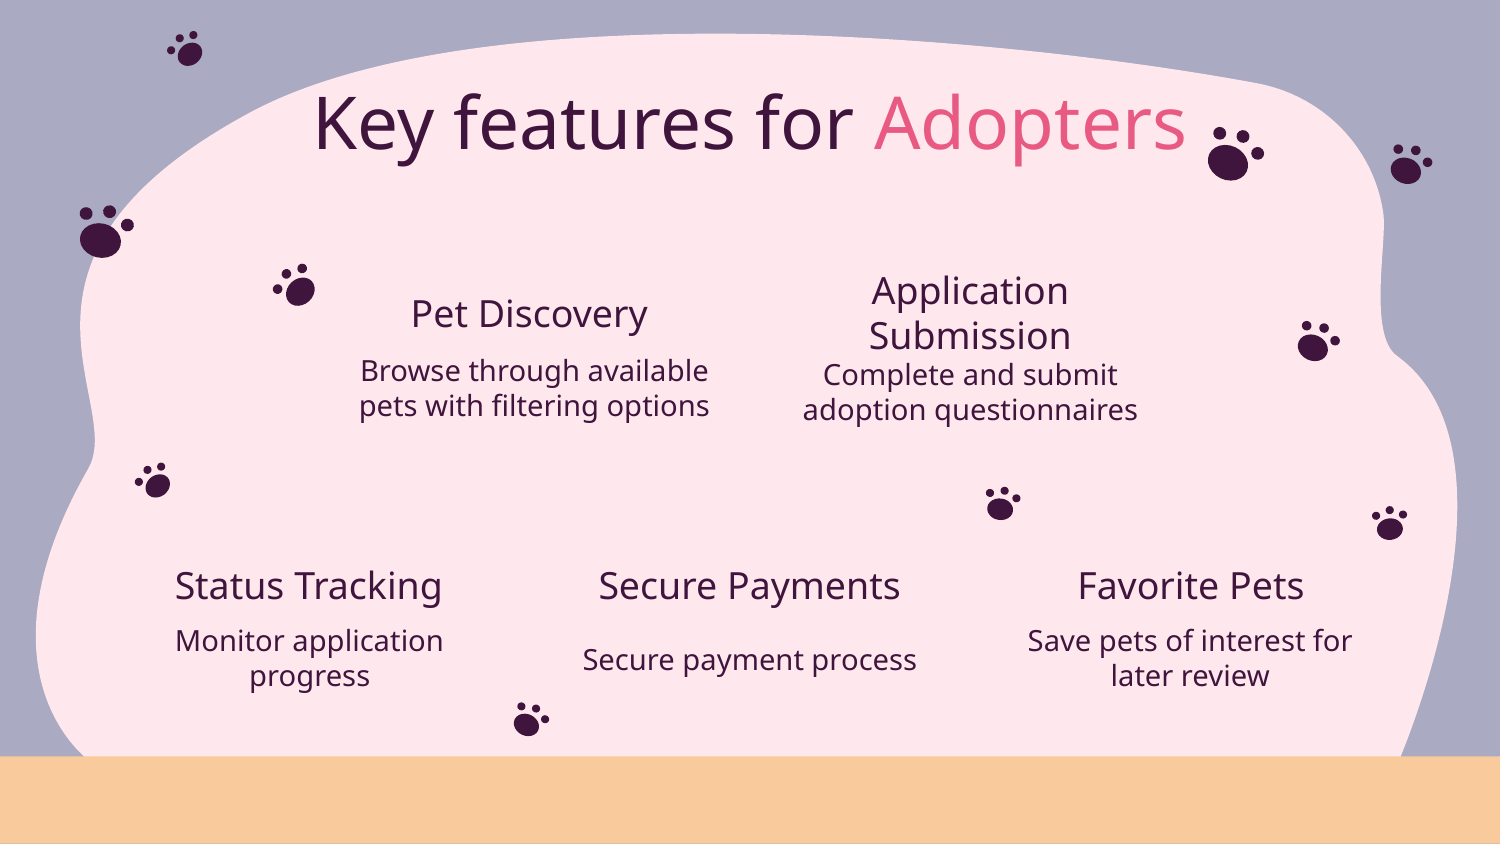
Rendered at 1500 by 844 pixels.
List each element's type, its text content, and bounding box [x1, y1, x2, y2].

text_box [512, 702, 548, 737]
subtitle Save pets of interest for later review [998, 617, 1382, 697]
subtitle Secure Payments [558, 544, 942, 617]
subtitle Monitor application progress [118, 617, 502, 697]
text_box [1295, 321, 1338, 362]
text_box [984, 486, 1020, 521]
subtitle Pet Discovery [337, 272, 722, 352]
subtitle Application Submission [778, 272, 1163, 352]
subtitle Browse through available pets with filtering options [318, 342, 750, 433]
title Key features for Adopters [118, 72, 1382, 167]
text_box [136, 463, 173, 498]
subtitle Complete and submit adoption questionnaires [778, 352, 1163, 436]
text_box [1205, 127, 1262, 182]
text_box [275, 265, 318, 306]
subtitle Favorite Pets [999, 544, 1383, 625]
subtitle Secure payment process [558, 617, 942, 701]
subtitle Status Tracking [117, 544, 501, 625]
